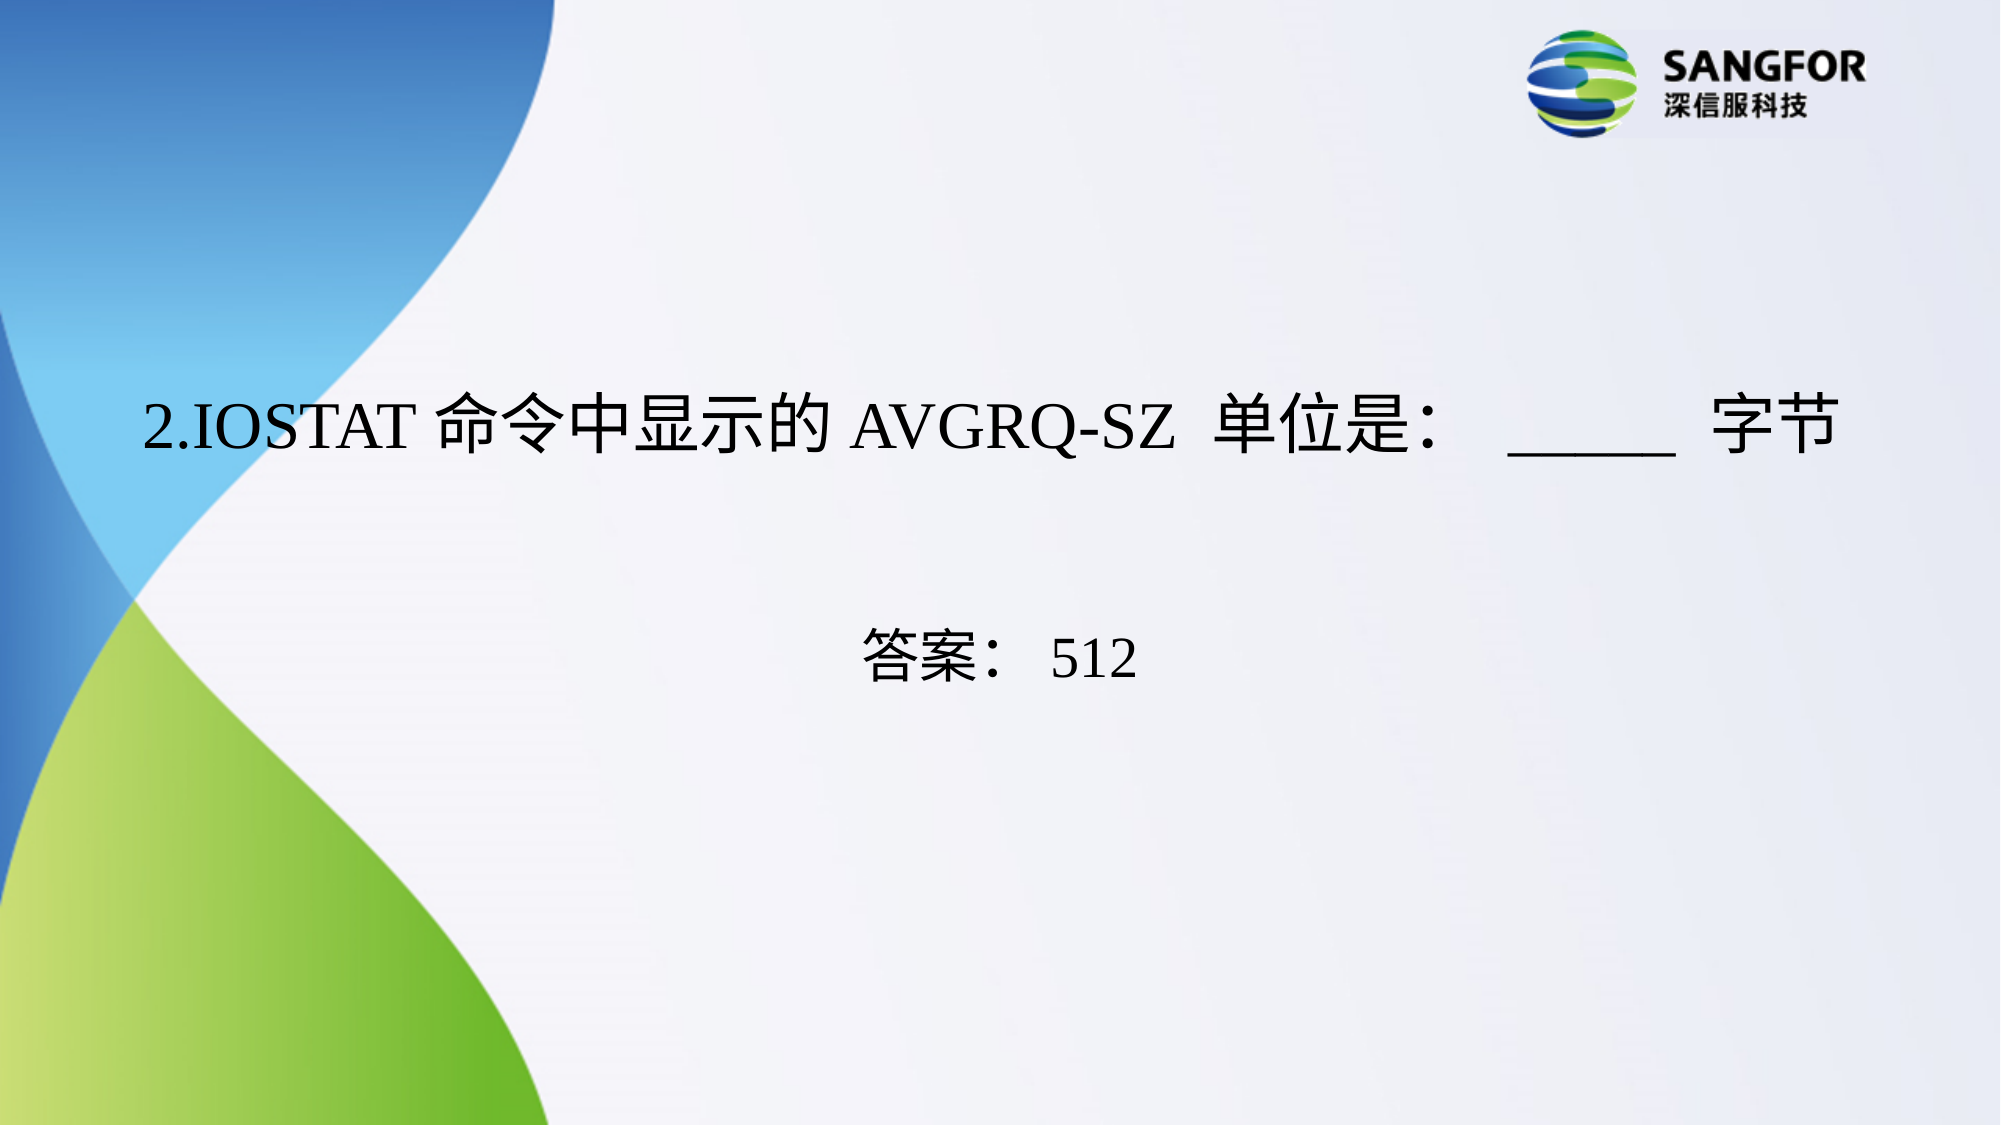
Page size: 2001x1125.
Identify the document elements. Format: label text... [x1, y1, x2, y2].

picture [0, 0, 2001, 1125]
text_box 答案：512 [590, 611, 1410, 697]
text_box 2.IOSTAT命令中显示的AVGRQ-SZ 单位是： _____ 字节 [0, 374, 2000, 469]
